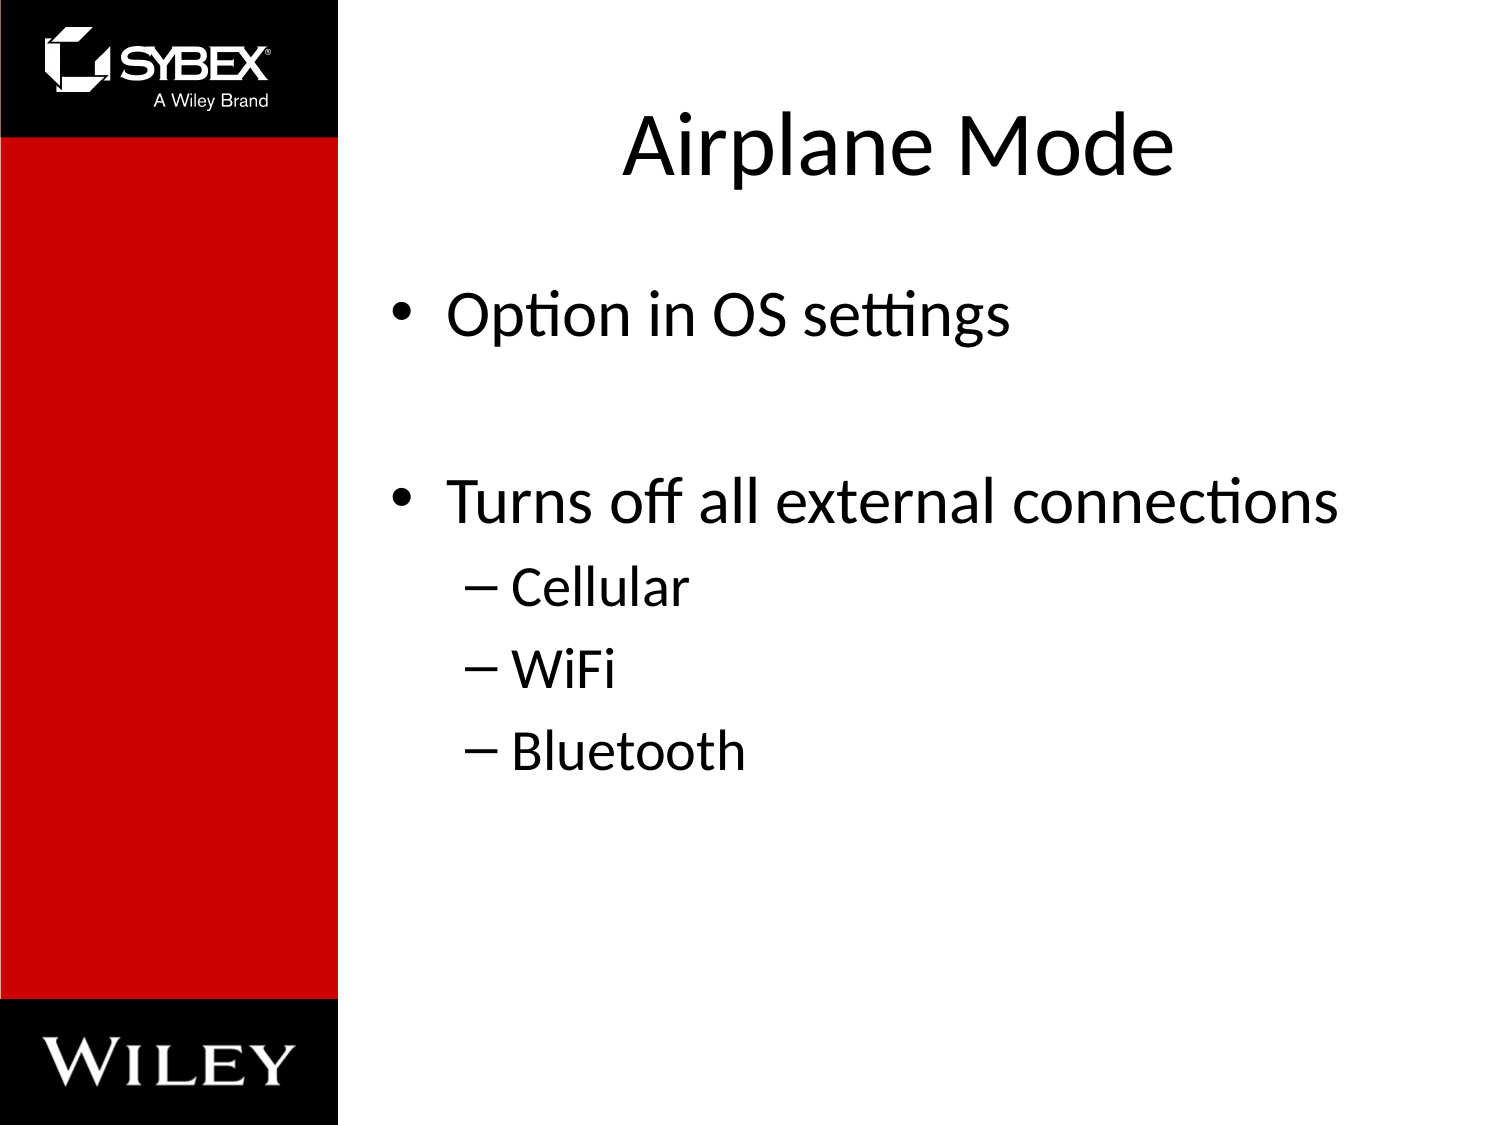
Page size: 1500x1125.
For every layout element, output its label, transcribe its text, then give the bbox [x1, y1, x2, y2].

list Option in OS settings Turns off all external connections Cellular WiFi Bluetooth [375, 262, 1425, 1005]
title Airplane Mode [375, 45, 1425, 233]
picture [0, 999, 338, 1125]
picture [45, 27, 271, 111]
